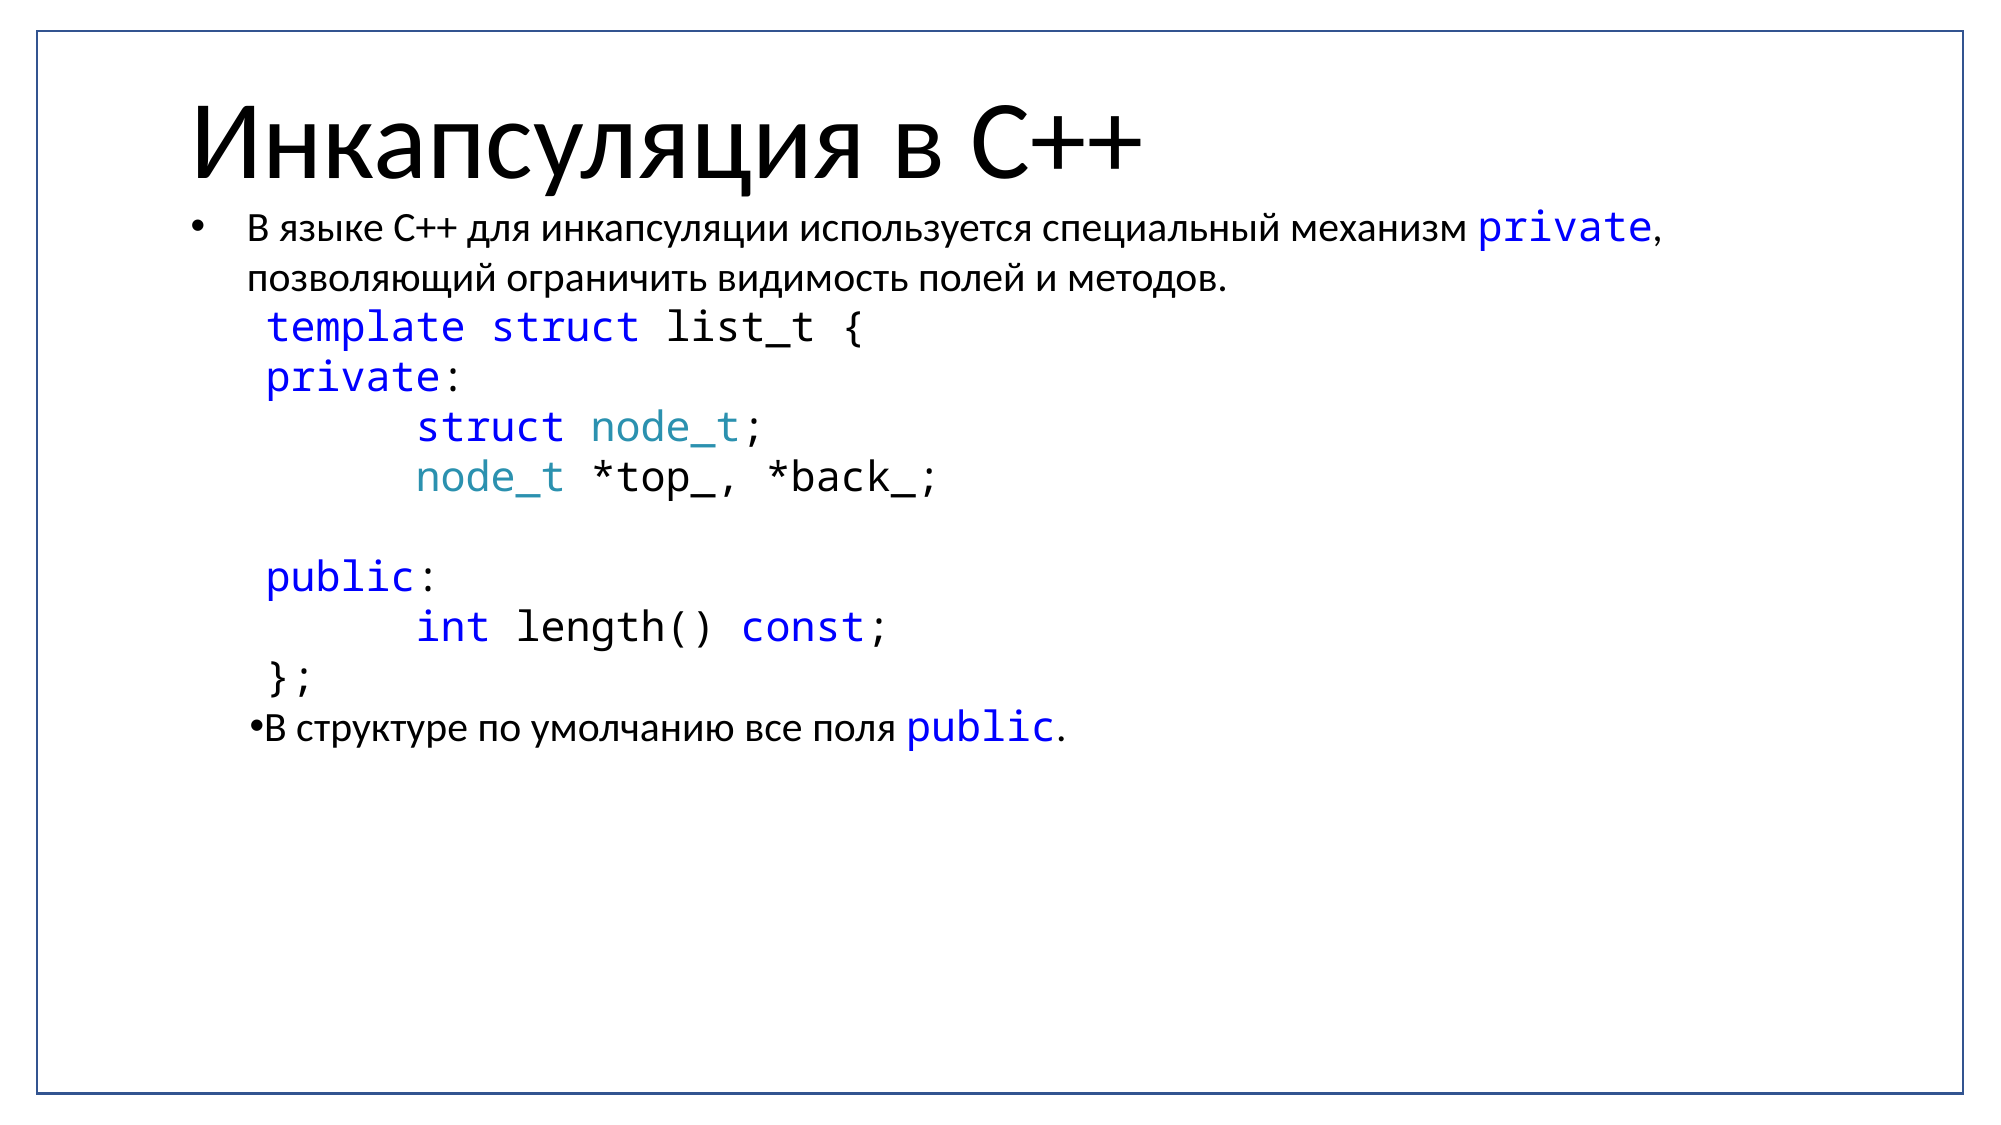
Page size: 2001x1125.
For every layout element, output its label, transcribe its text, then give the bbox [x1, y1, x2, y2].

text_box [36, 30, 1964, 1095]
text_box Инкапсуляция в С++ [175, 58, 1963, 259]
text_box В языке С++ для инкапсуляции используется специальный механизм private, позволяющий ограничить видимость полей и методов. template struct list_t { private: struct node_t; node_t *top_, *back_; public: int length() const; }; В структуре по умолчанию все поля public. [175, 192, 1885, 758]
